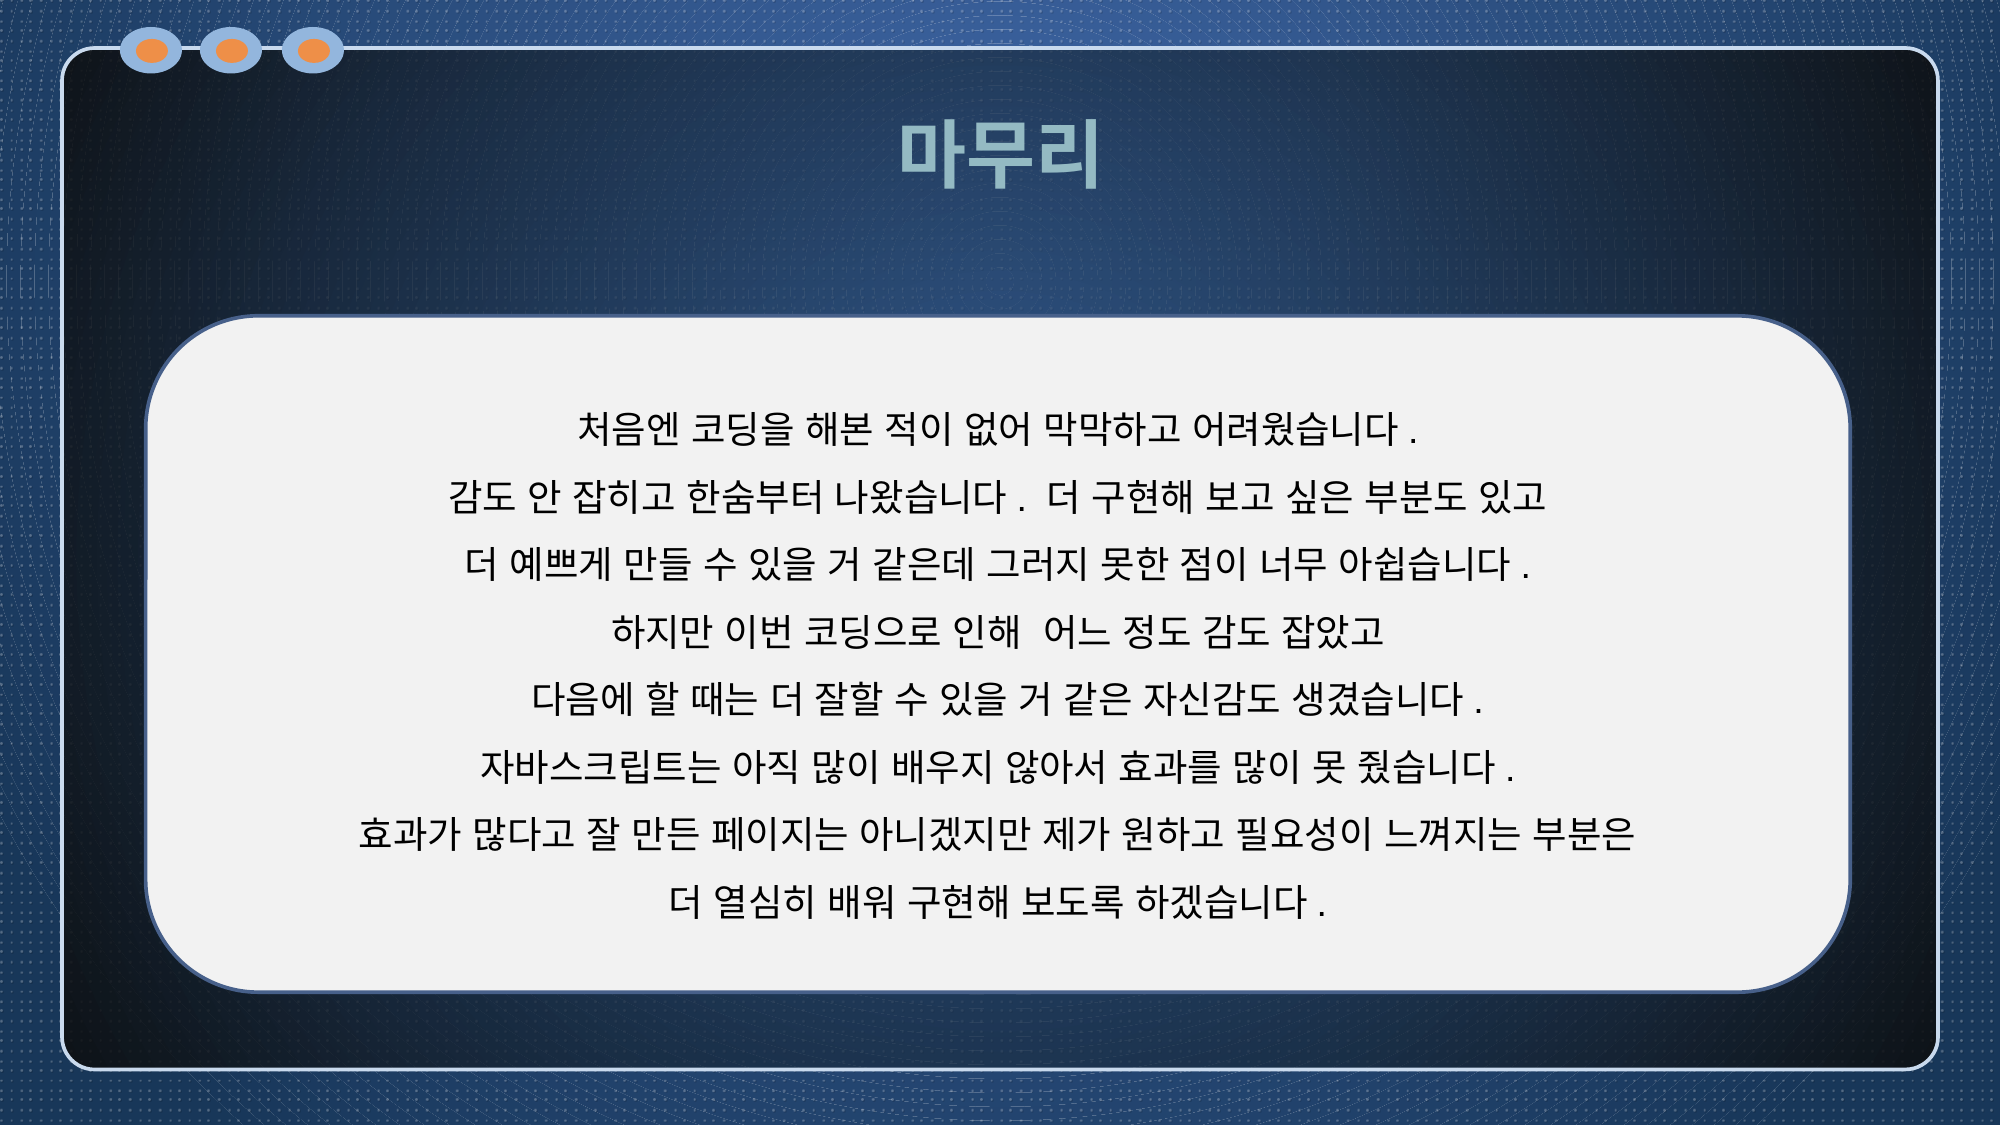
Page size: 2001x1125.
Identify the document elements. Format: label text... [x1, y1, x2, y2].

title 마무리 [110, 75, 1892, 231]
text_box 처음엔 코딩을 해본 적이 없어 막막하고 어려웠습니다. 감도 안 잡히고 한숨부터 나왔습니다. 더 구현해 보고 싶은 부분도 있고 더 예쁘게 만들 수 있을 거 같은데 그러지 못한 점이 너무 아쉽습니다. 하지만 이번 코딩으로 인해 어느 정도 감도 잡았고 다음에 할 때는 더 잘할 수 있을 거 같은 자신감도 생겼습니다. 자바스크립트는 아직 많이 배우지 않아서 효과를 많이 못 줬습니다. 효과가 많다고 잘 만든 페이지는 아니겠지만 제가 원하고 필요성이 느껴지는 부분은 더 열심히 배워 구현해 보도록 하겠습니다. [143, 313, 1853, 995]
